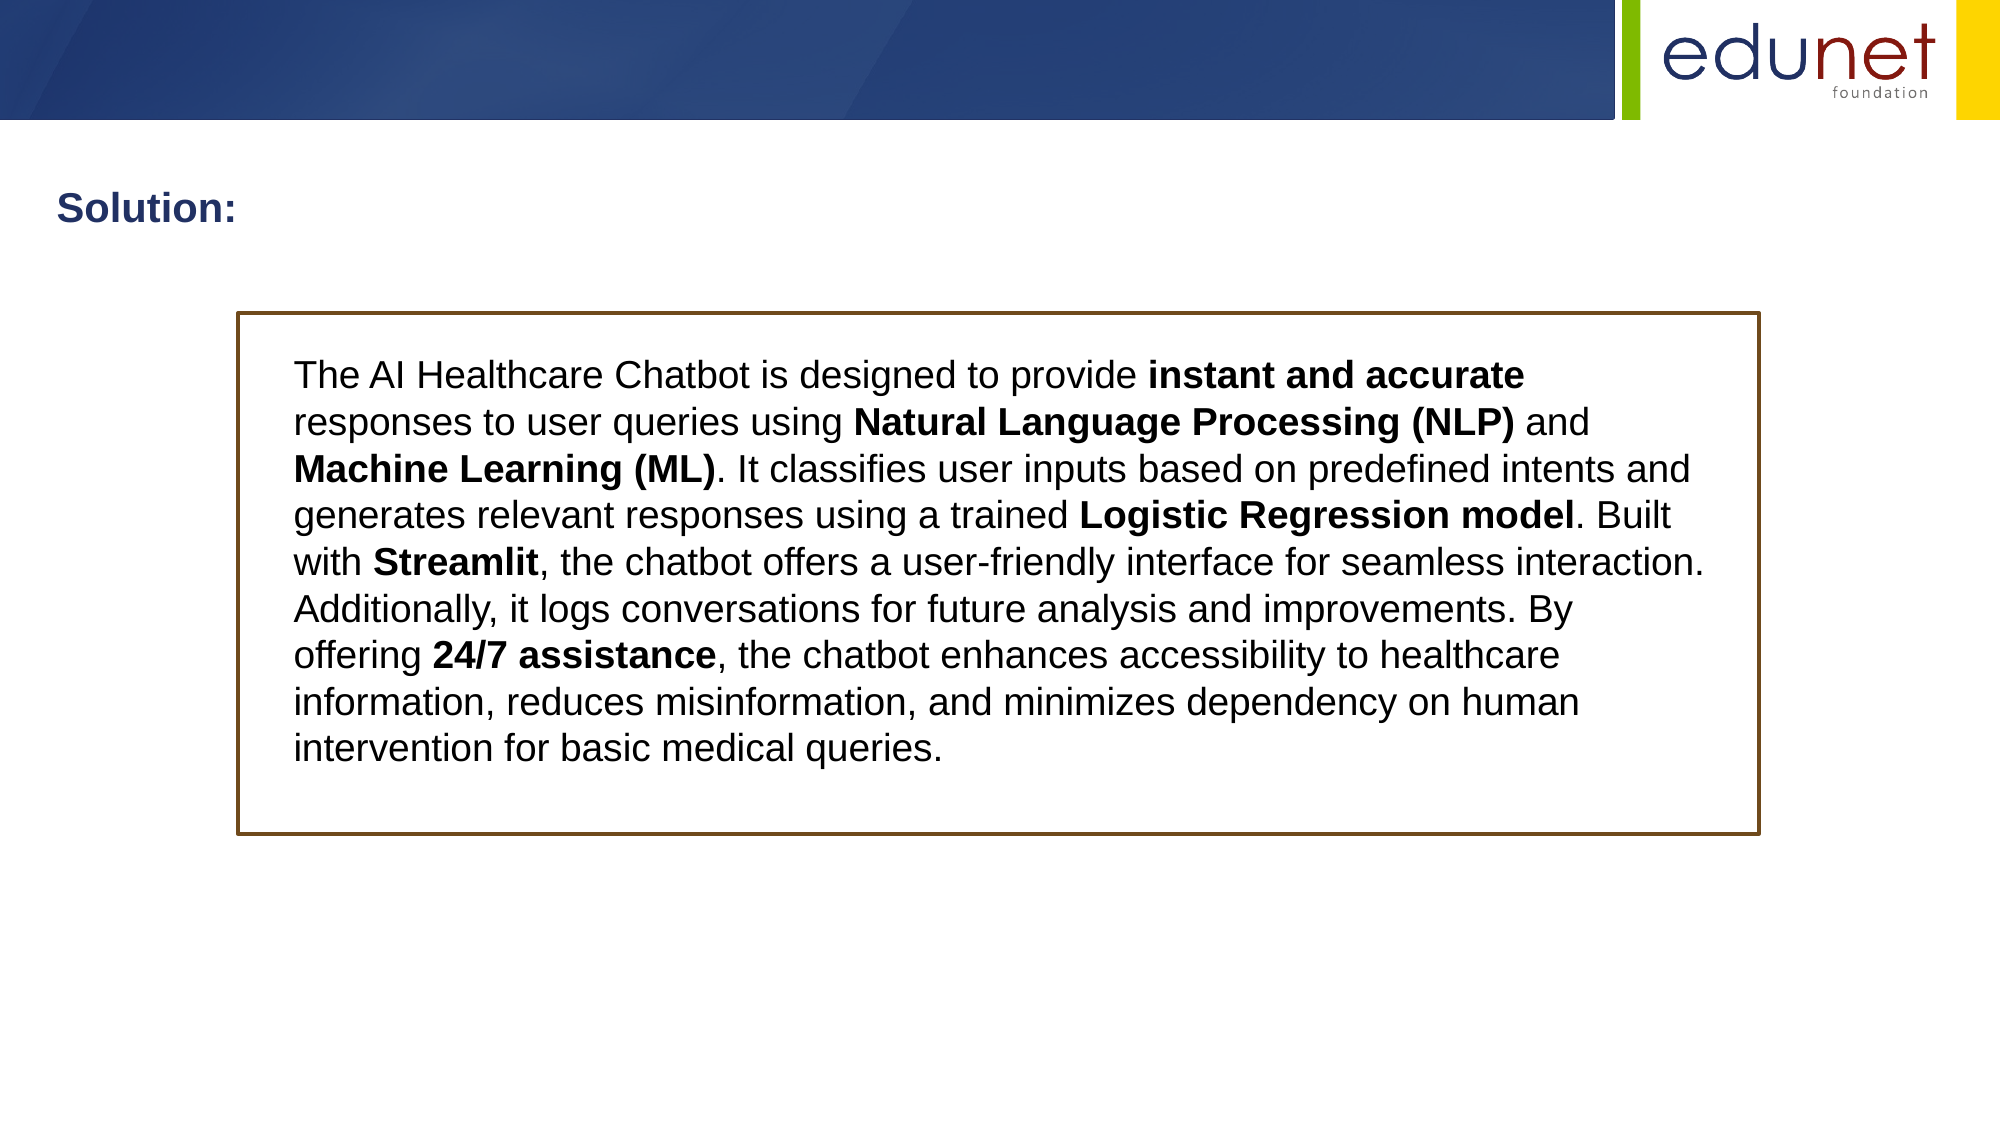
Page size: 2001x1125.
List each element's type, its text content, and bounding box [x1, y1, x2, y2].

text_box [236, 311, 1761, 836]
text_box Solution: [41, 172, 1043, 238]
picture [1652, 12, 1948, 108]
